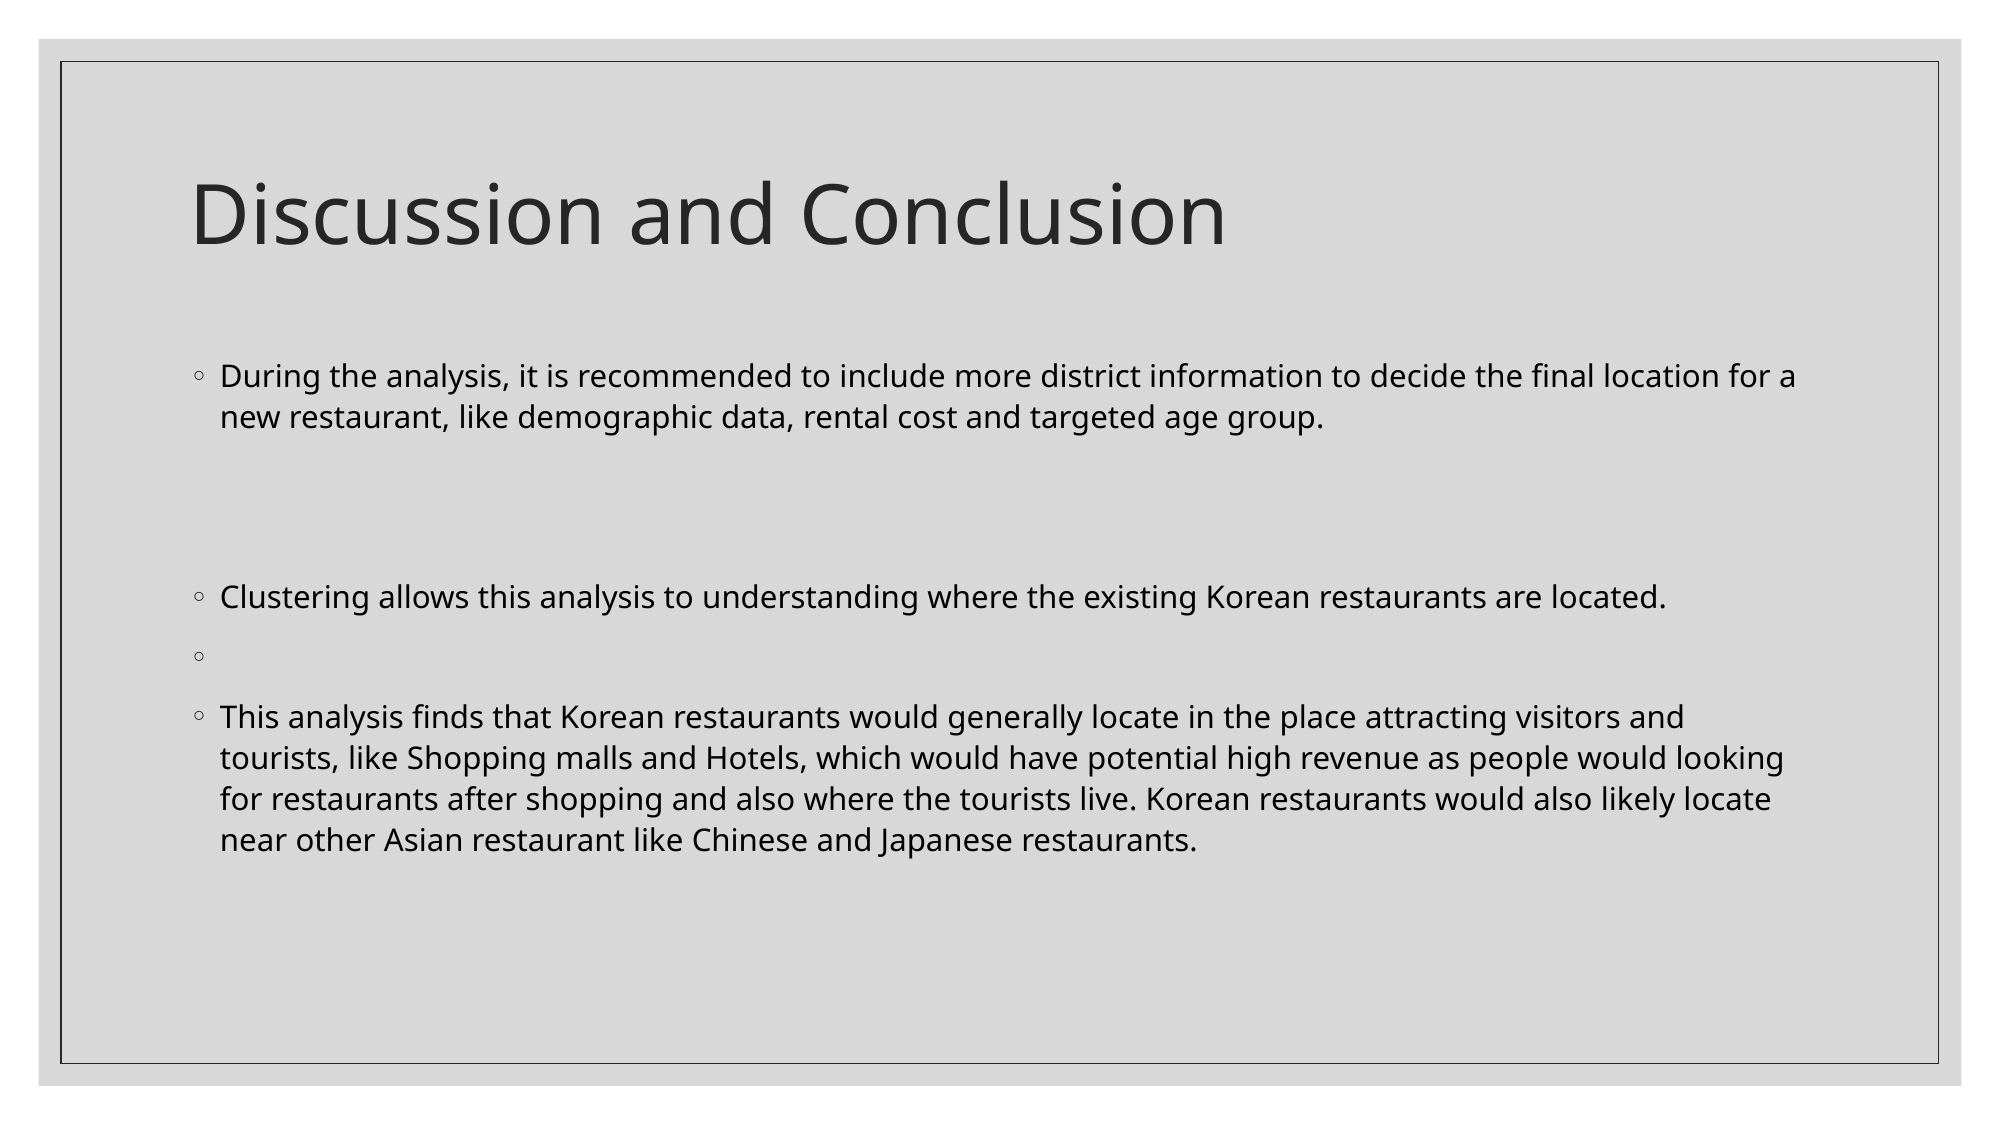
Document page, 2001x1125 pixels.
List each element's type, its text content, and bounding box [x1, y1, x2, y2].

title Discussion and Conclusion [174, 105, 1825, 331]
list During the analysis, it is recommended to include more district information to decide the final location for a new restaurant, like demographic data, rental cost and targeted age group. Clustering allows this analysis to understanding where the existing Korean restaurants are located. This analysis finds that Korean restaurants would generally locate in the place attracting visitors and tourists, like Shopping malls and Hotels, which would have potential high revenue as people would looking for restaurants after shopping and also where the tourists live. Korean restaurants would also likely locate near other Asian restaurant like Chinese and Japanese restaurants. [174, 345, 1825, 977]
